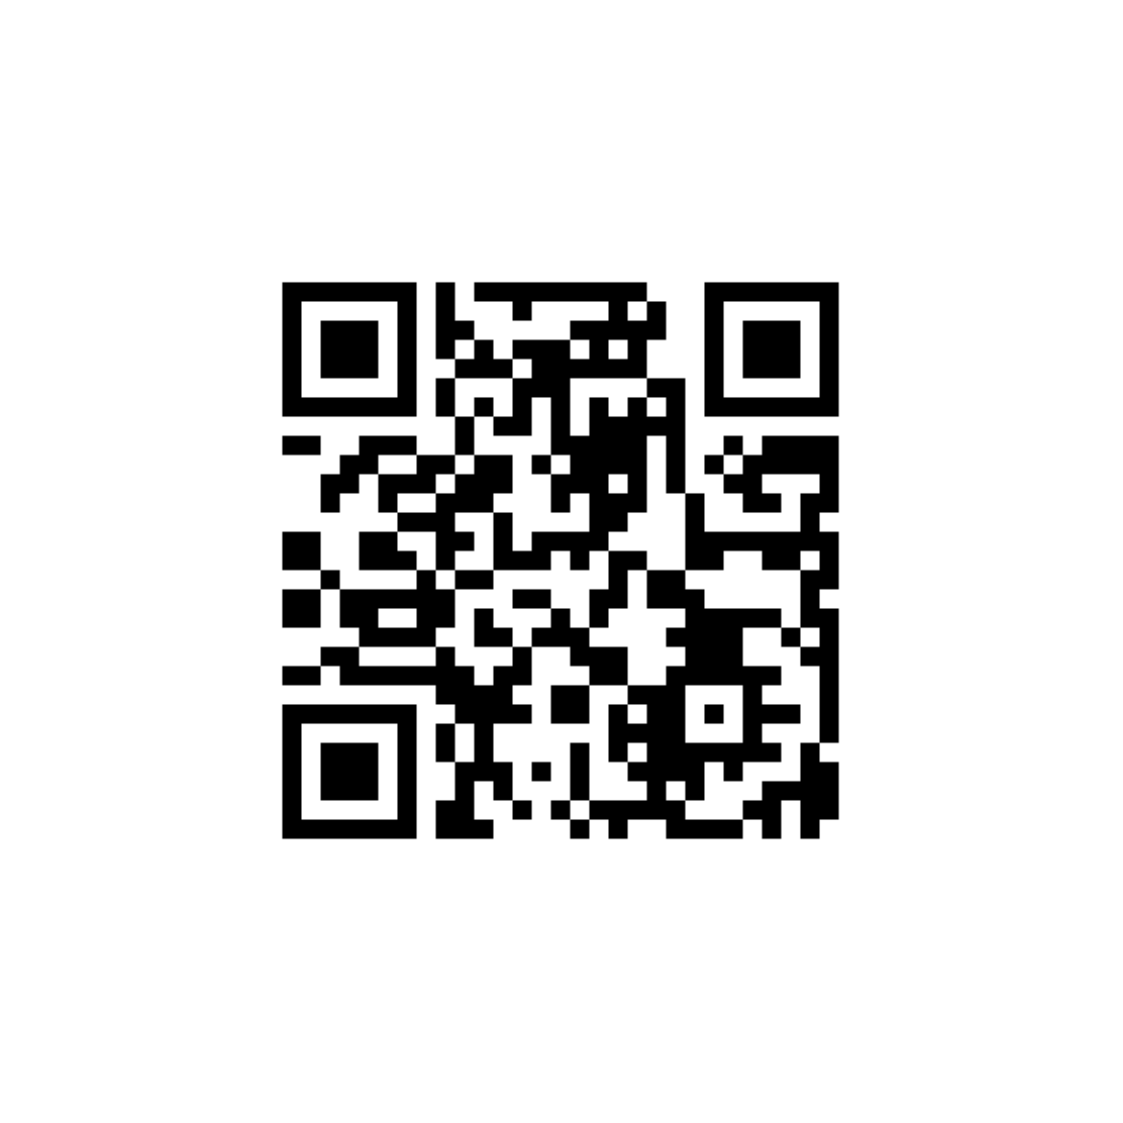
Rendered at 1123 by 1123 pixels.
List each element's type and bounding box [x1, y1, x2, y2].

picture [206, 206, 916, 916]
